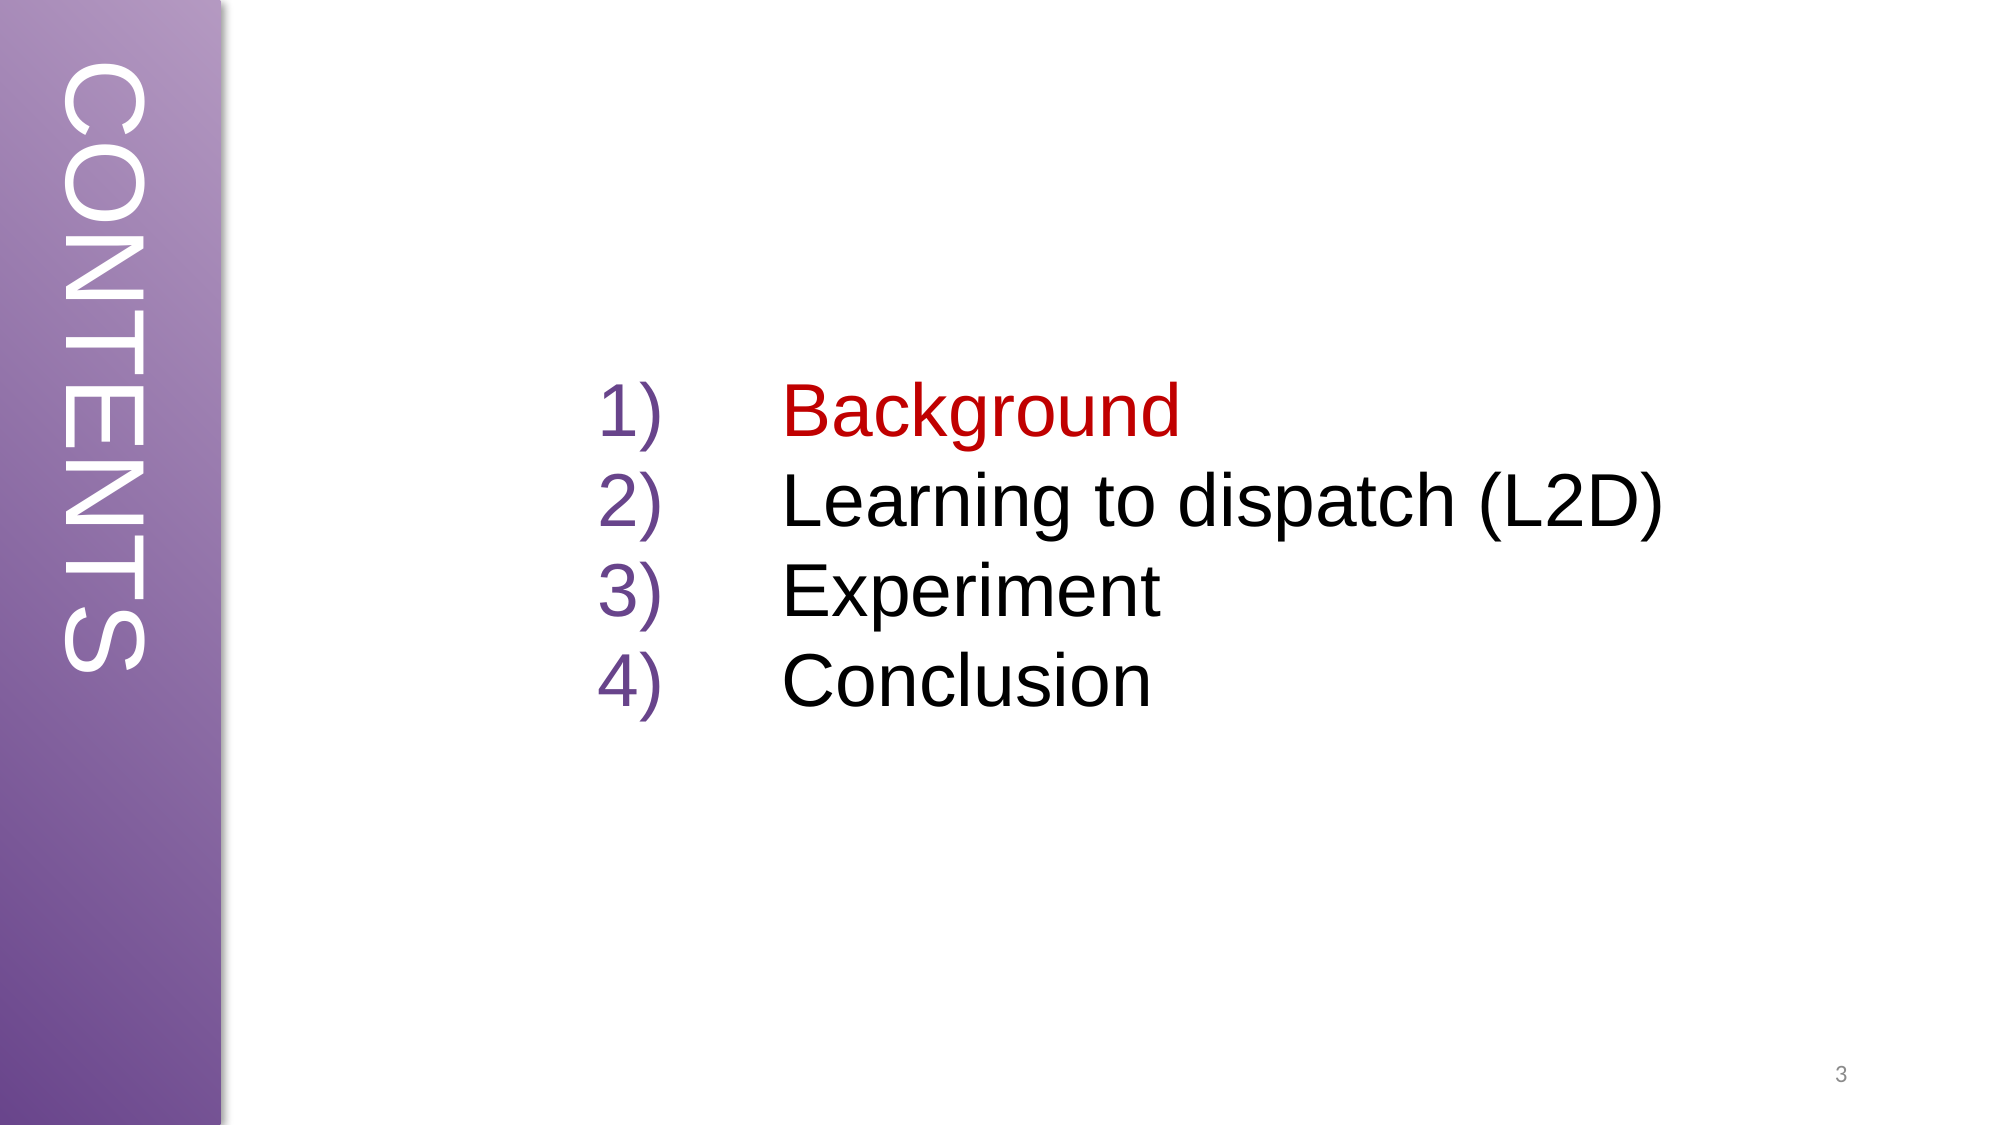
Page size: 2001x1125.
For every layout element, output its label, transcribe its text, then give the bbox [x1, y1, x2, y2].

text_box CONTENTS [36, 43, 186, 1043]
text_box [0, 0, 221, 1125]
text_box Background Learning to dispatch (L2D) Experiment Conclusion [582, 353, 2000, 729]
slide_number 3 [1412, 1042, 1863, 1103]
